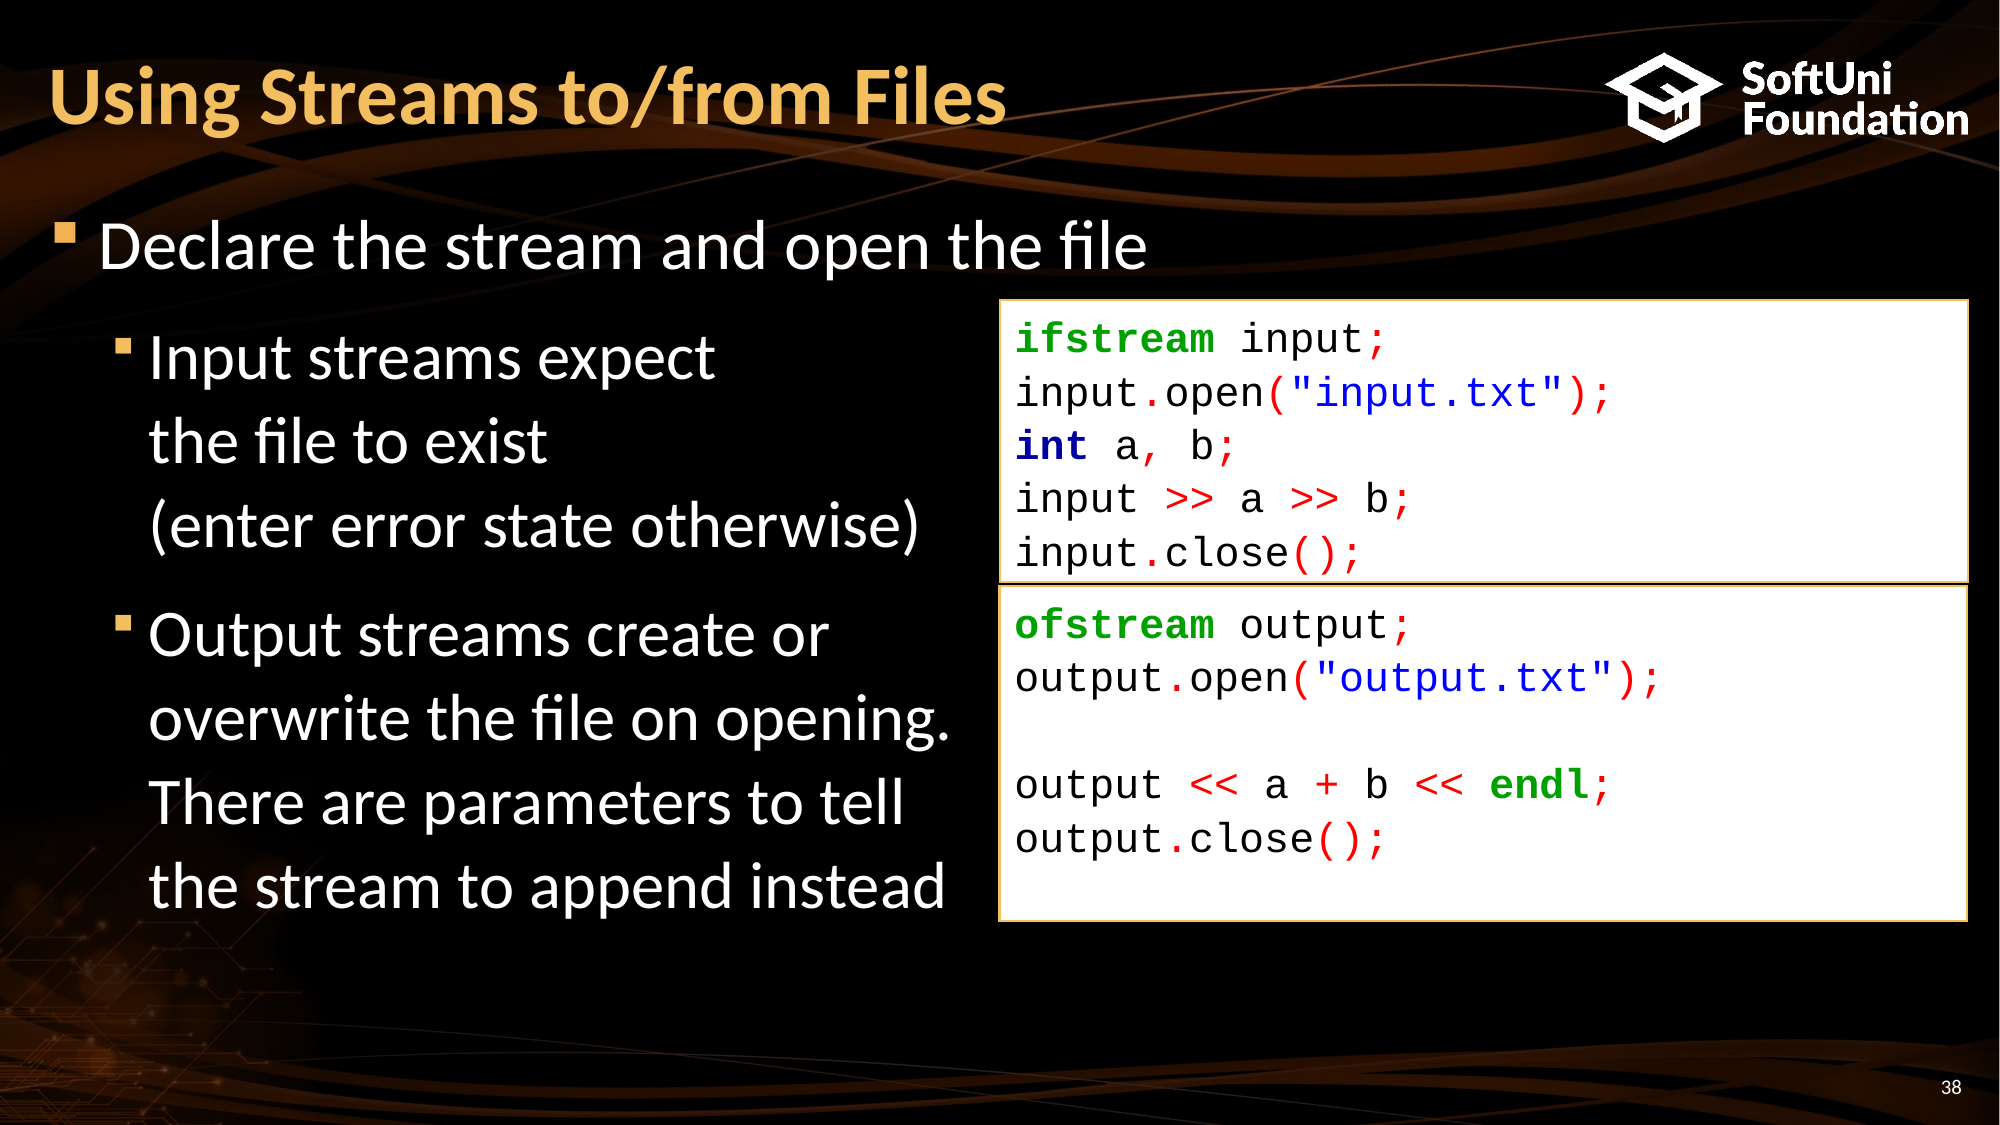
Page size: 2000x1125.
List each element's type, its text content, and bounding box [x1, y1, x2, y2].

text_box ifstream input; input.open("input.txt"); int a, b; input >> a >> b; input.close(); [999, 299, 1969, 583]
title Using Streams to/from Files [30, 6, 1602, 189]
picture [0, 0, 2000, 1125]
text_box ofstream output; output.open("output.txt"); output << a + b << endl; output.close(); [998, 585, 1968, 922]
list Declare the stream and open the file Input streams expect the file to exist (enter error state otherwise) Output streams create or overwrite the file on opening. There are parameters to tell the stream to append instead [31, 188, 1968, 1103]
